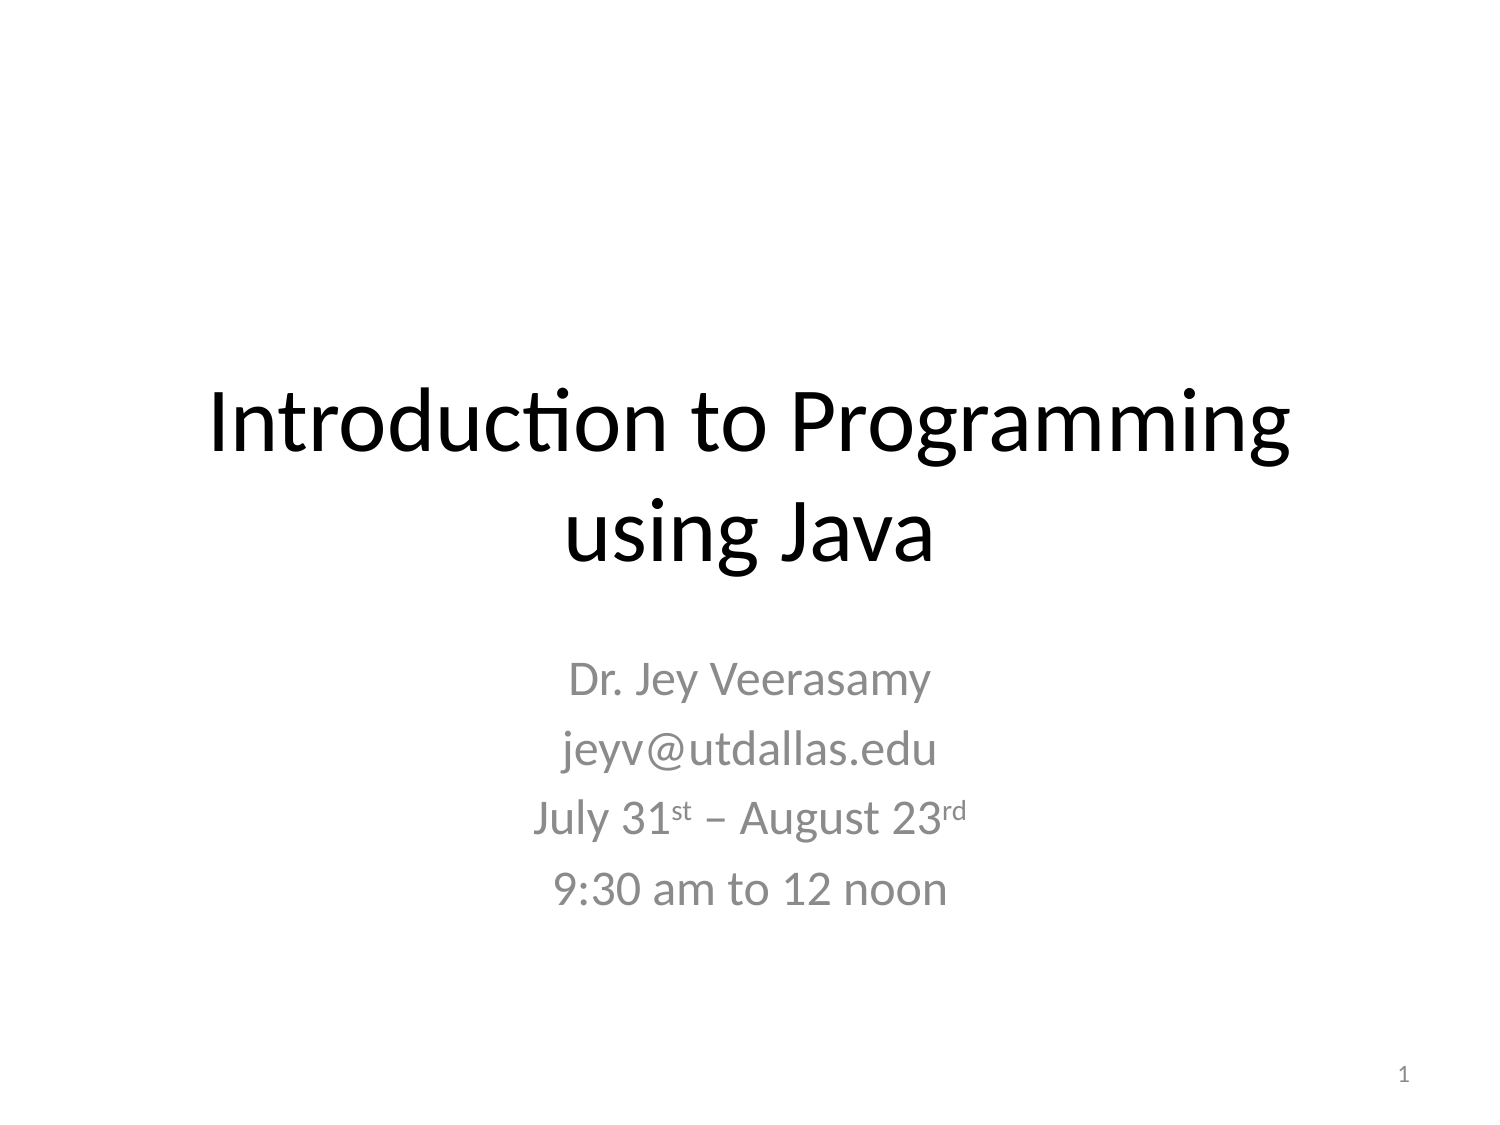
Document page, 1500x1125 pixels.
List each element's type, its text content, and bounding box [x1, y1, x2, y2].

slide_number 1 [1074, 1042, 1425, 1103]
title Introduction to Programming using Java [112, 349, 1388, 591]
subtitle Dr. Jey Veerasamy jeyv@utdallas.edu July 31st – August 23rd 9:30 am to 12 noon [225, 637, 1275, 925]
